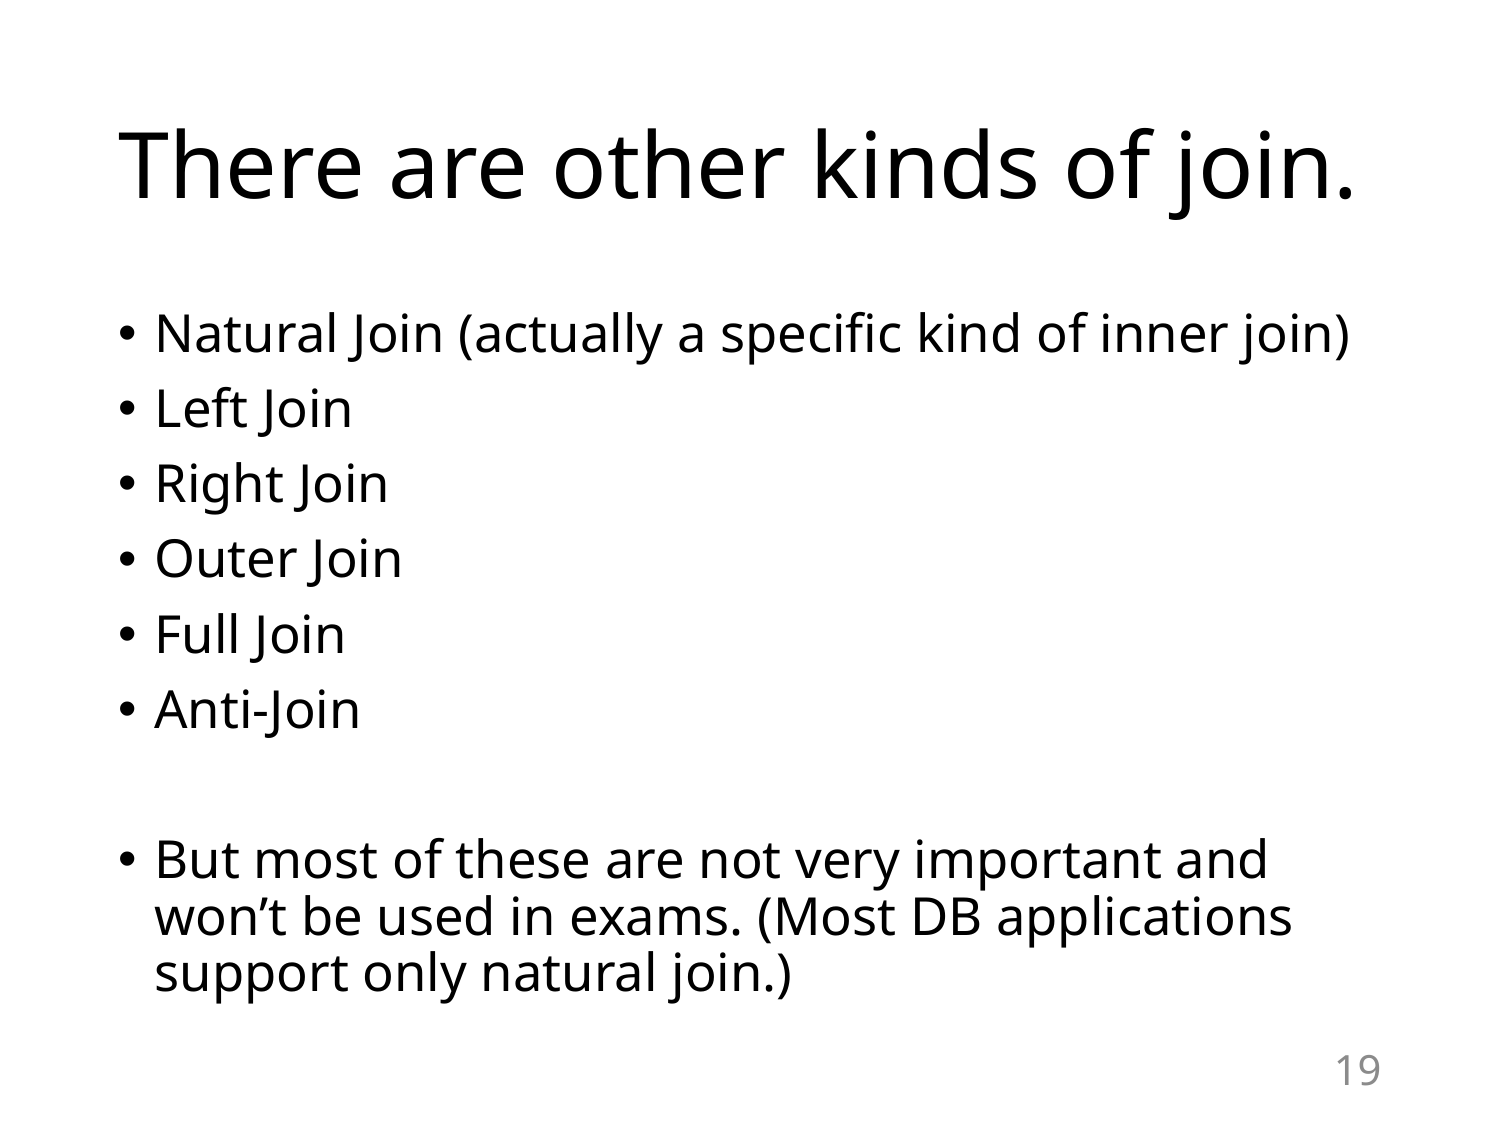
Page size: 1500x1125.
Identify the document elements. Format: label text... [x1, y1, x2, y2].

slide_number 19 [1296, 1042, 1397, 1103]
title There are other kinds of join. [103, 59, 1397, 278]
list Natural Join (actually a specific kind of inner join) Left Join Right Join Outer Join Full Join Anti-Join But most of these are not very important and won’t be used in exams. (Most DB applications support only natural join.) [103, 299, 1397, 1014]
